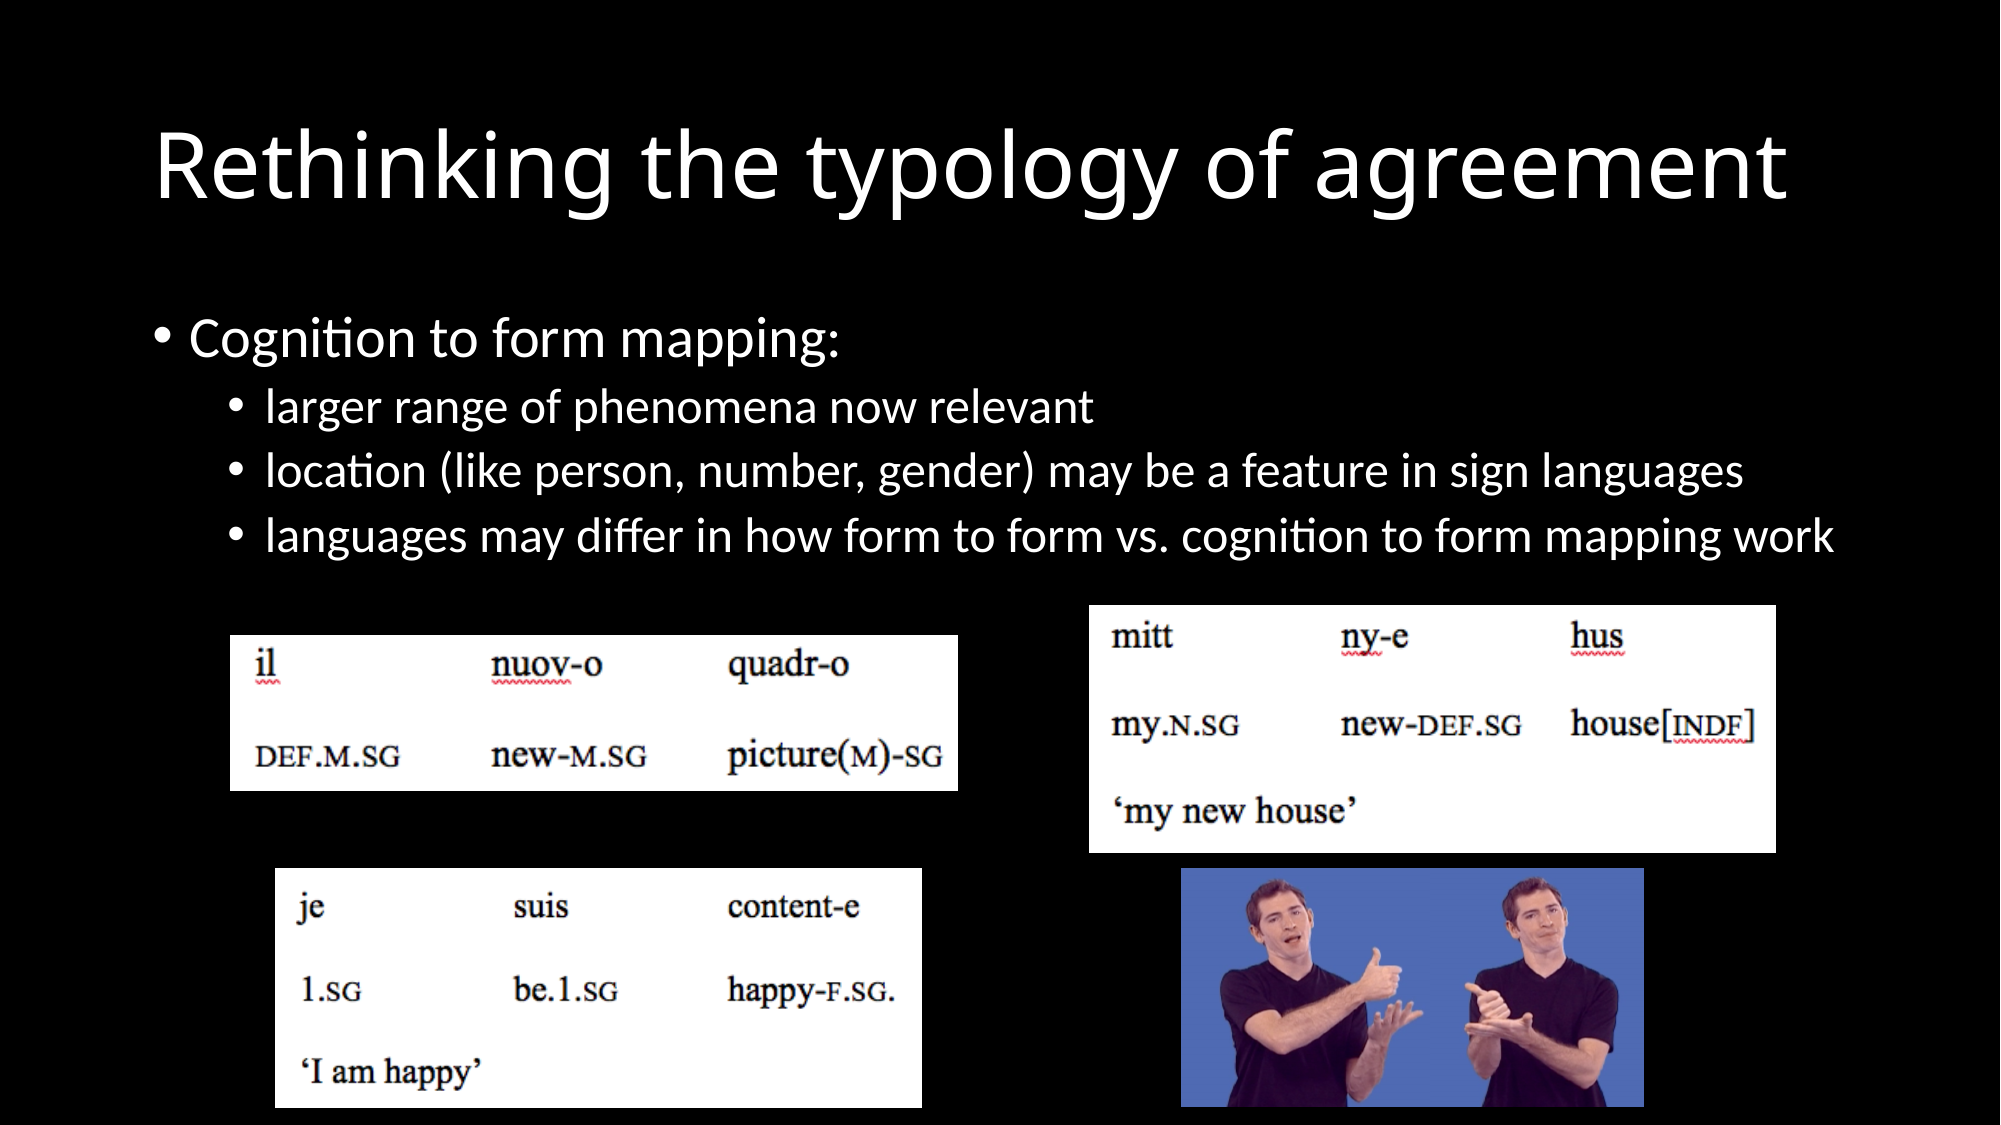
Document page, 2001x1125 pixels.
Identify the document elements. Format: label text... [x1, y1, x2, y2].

list Cognition to form mapping: larger range of phenomena now relevant location (like person, number, gender) may be a feature in sign languages languages may differ in how form to form vs. cognition to form mapping work [137, 299, 1863, 1014]
picture [274, 868, 922, 1108]
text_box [1181, 868, 1644, 1107]
picture [1089, 605, 1776, 853]
title Rethinking the typology of agreement [137, 59, 1863, 278]
picture [230, 635, 958, 791]
